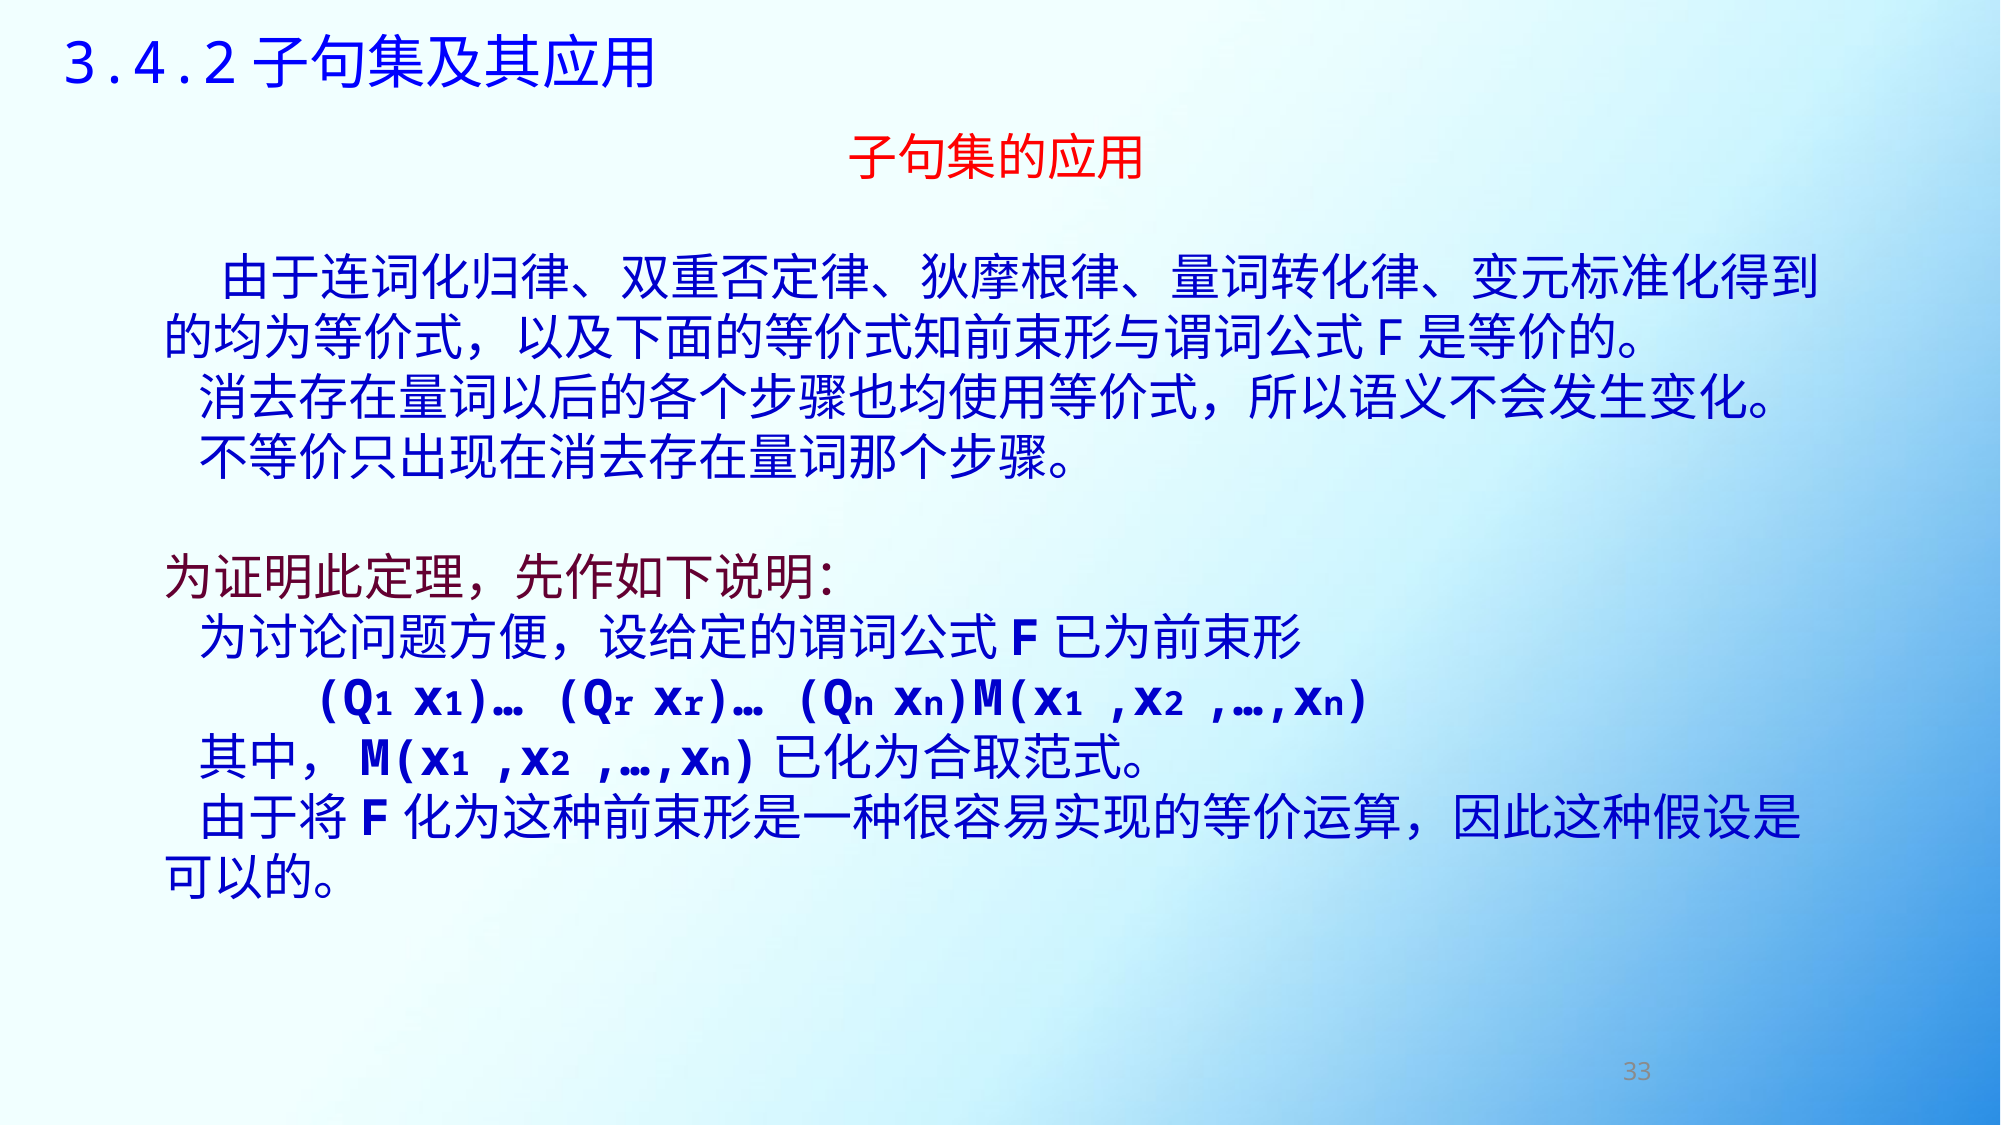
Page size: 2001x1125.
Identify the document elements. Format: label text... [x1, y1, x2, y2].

title 3.4.2子句集及其应用 [47, 11, 1398, 119]
text_box 子句集的应用 由于连词化归律、双重否定律、狄摩根律、量词转化律、变元标准化得到的均为等价式，以及下面的等价式知前束形与谓词公式F是等价的。 消去存在量词以后的各个步骤也均使用等价式，所以语义不会发生变化。 不等价只出现在消去存在量词那个步骤。 为证明此定理，先作如下说明： 为讨论问题方便，设给定的谓词公式F已为前束形 (Q1 x1)… (Qr xr)… (Qn xn)M(x1 ,x2 ,…,xn) 其中，M(x1 ,x2 ,…,xn)已化为合取范式。 由于将F化为这种前束形是一种很容易实现的等价运算，因此这种假设是可以的。 [149, 118, 1851, 973]
slide_number 33 [1412, 1042, 1863, 1103]
picture [0, 0, 2001, 1125]
